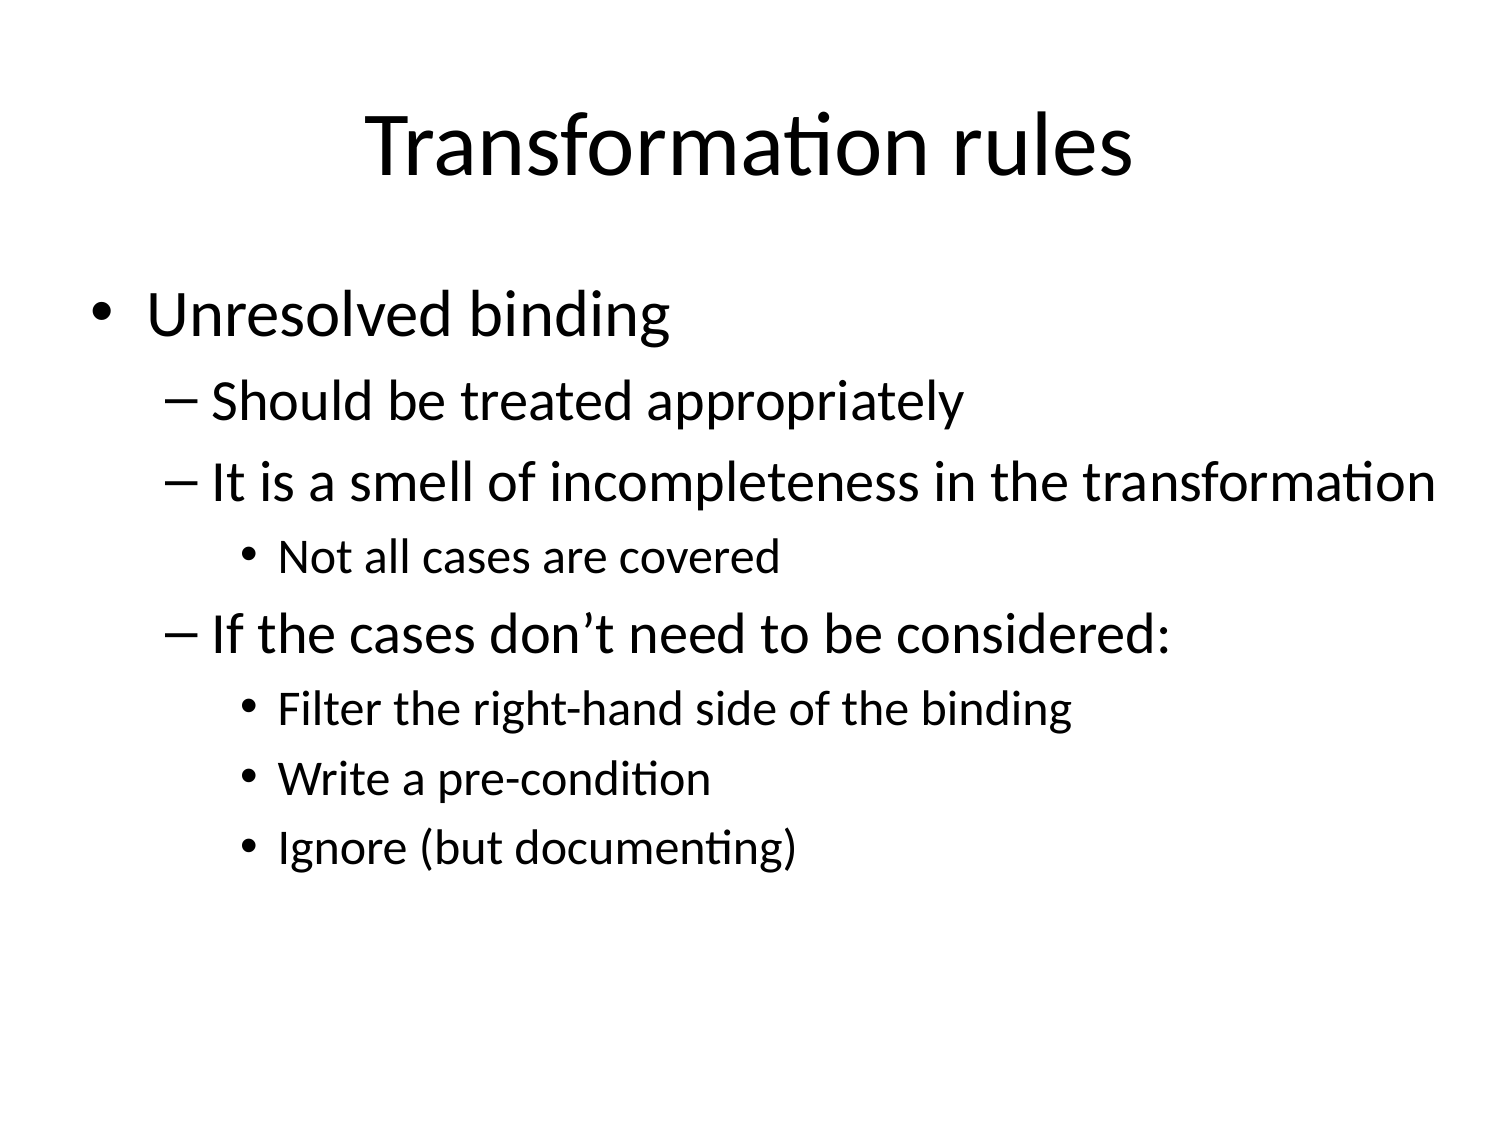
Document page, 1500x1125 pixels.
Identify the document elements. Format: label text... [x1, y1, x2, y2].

list Unresolved binding Should be treated appropriately It is a smell of incompleteness in the transformation Not all cases are covered If the cases don’t need to be considered: Filter the right-hand side of the binding Write a pre-condition Ignore (but documenting) [75, 262, 1459, 1005]
title Transformation rules [75, 45, 1425, 233]
